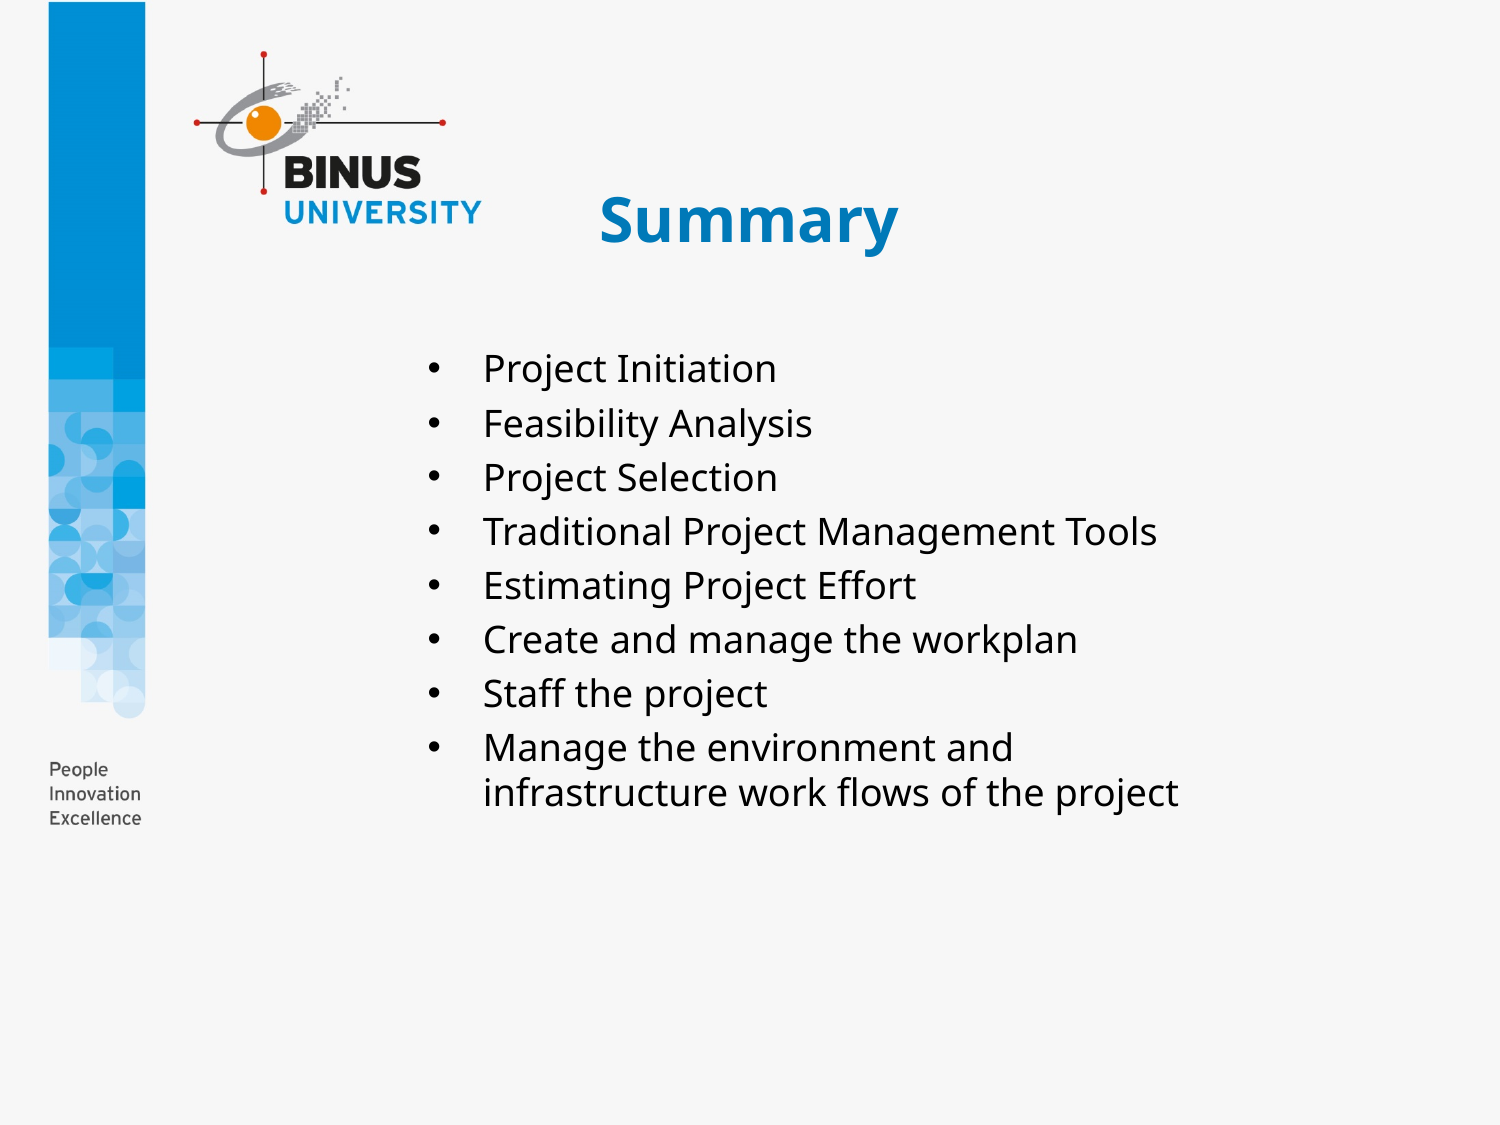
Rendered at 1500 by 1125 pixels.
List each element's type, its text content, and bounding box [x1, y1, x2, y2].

title Summary [255, 154, 1245, 282]
list Project Initiation Feasibility Analysis Project Selection Traditional Project Management Tools Estimating Project Effort Create and manage the workplan Staff the project Manage the environment and infrastructure work flows of the project [412, 337, 1199, 872]
picture [0, 0, 1500, 845]
